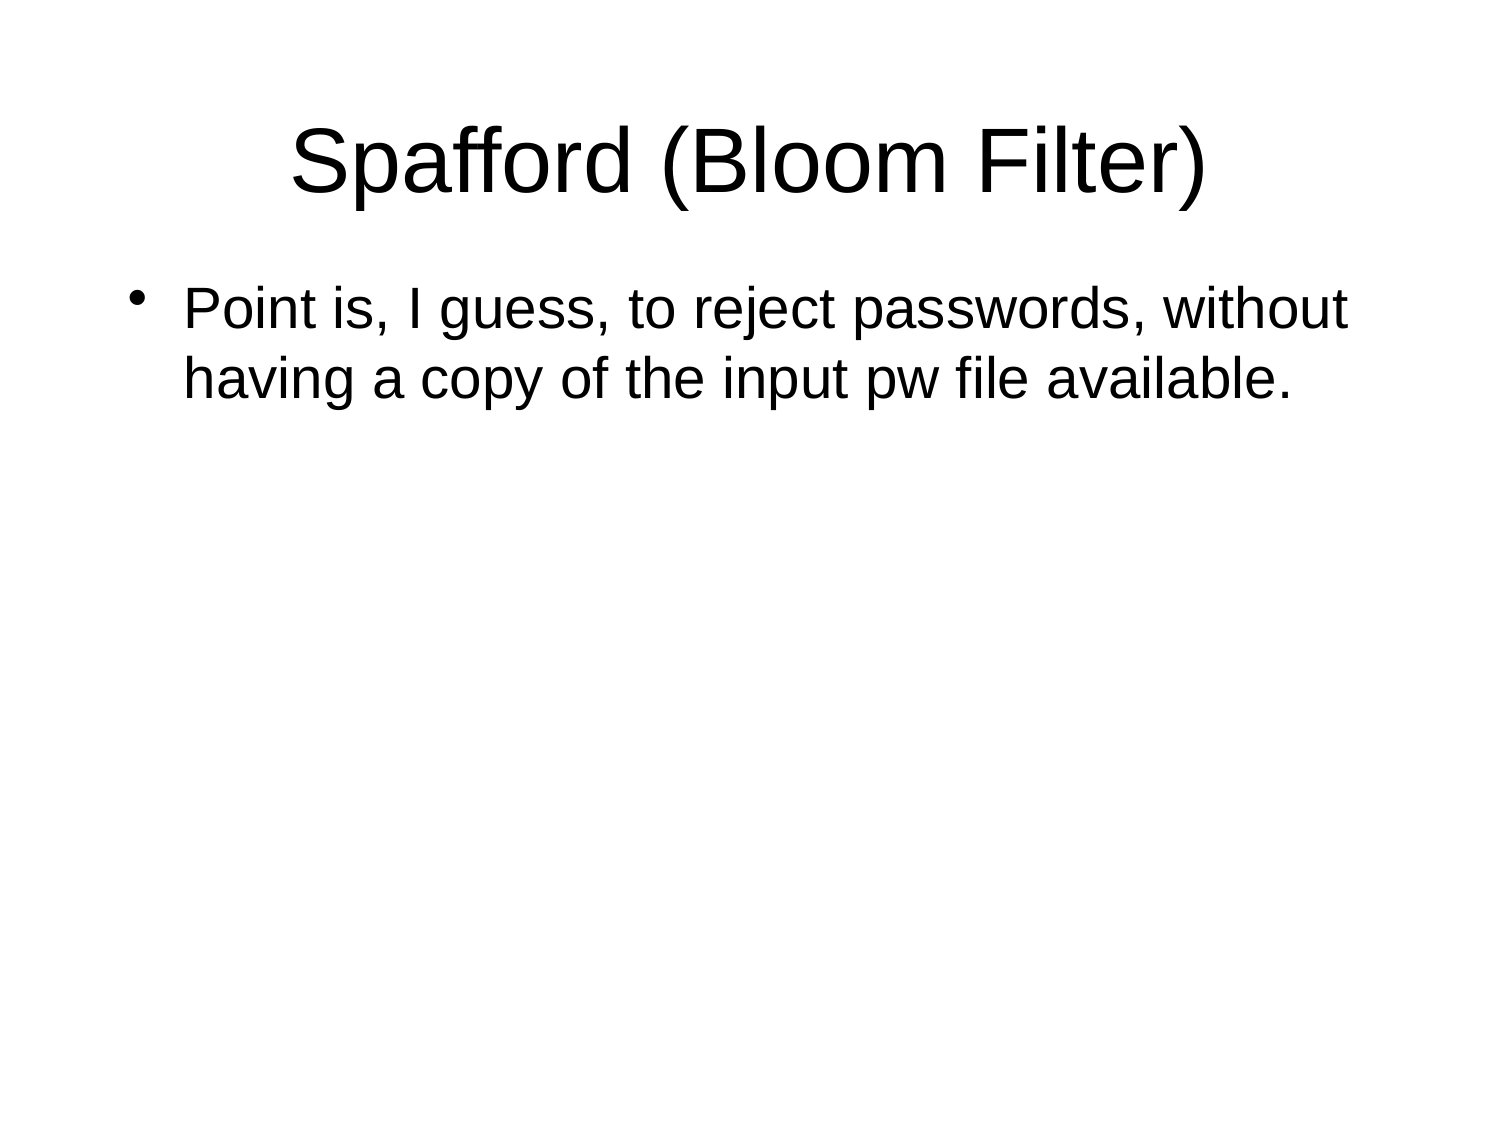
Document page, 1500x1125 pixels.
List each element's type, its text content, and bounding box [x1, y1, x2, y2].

list Point is, I guess, to reject passwords, without having a copy of the input pw file available. [112, 262, 1400, 950]
title Spafford (Bloom Filter) [112, 62, 1388, 250]
